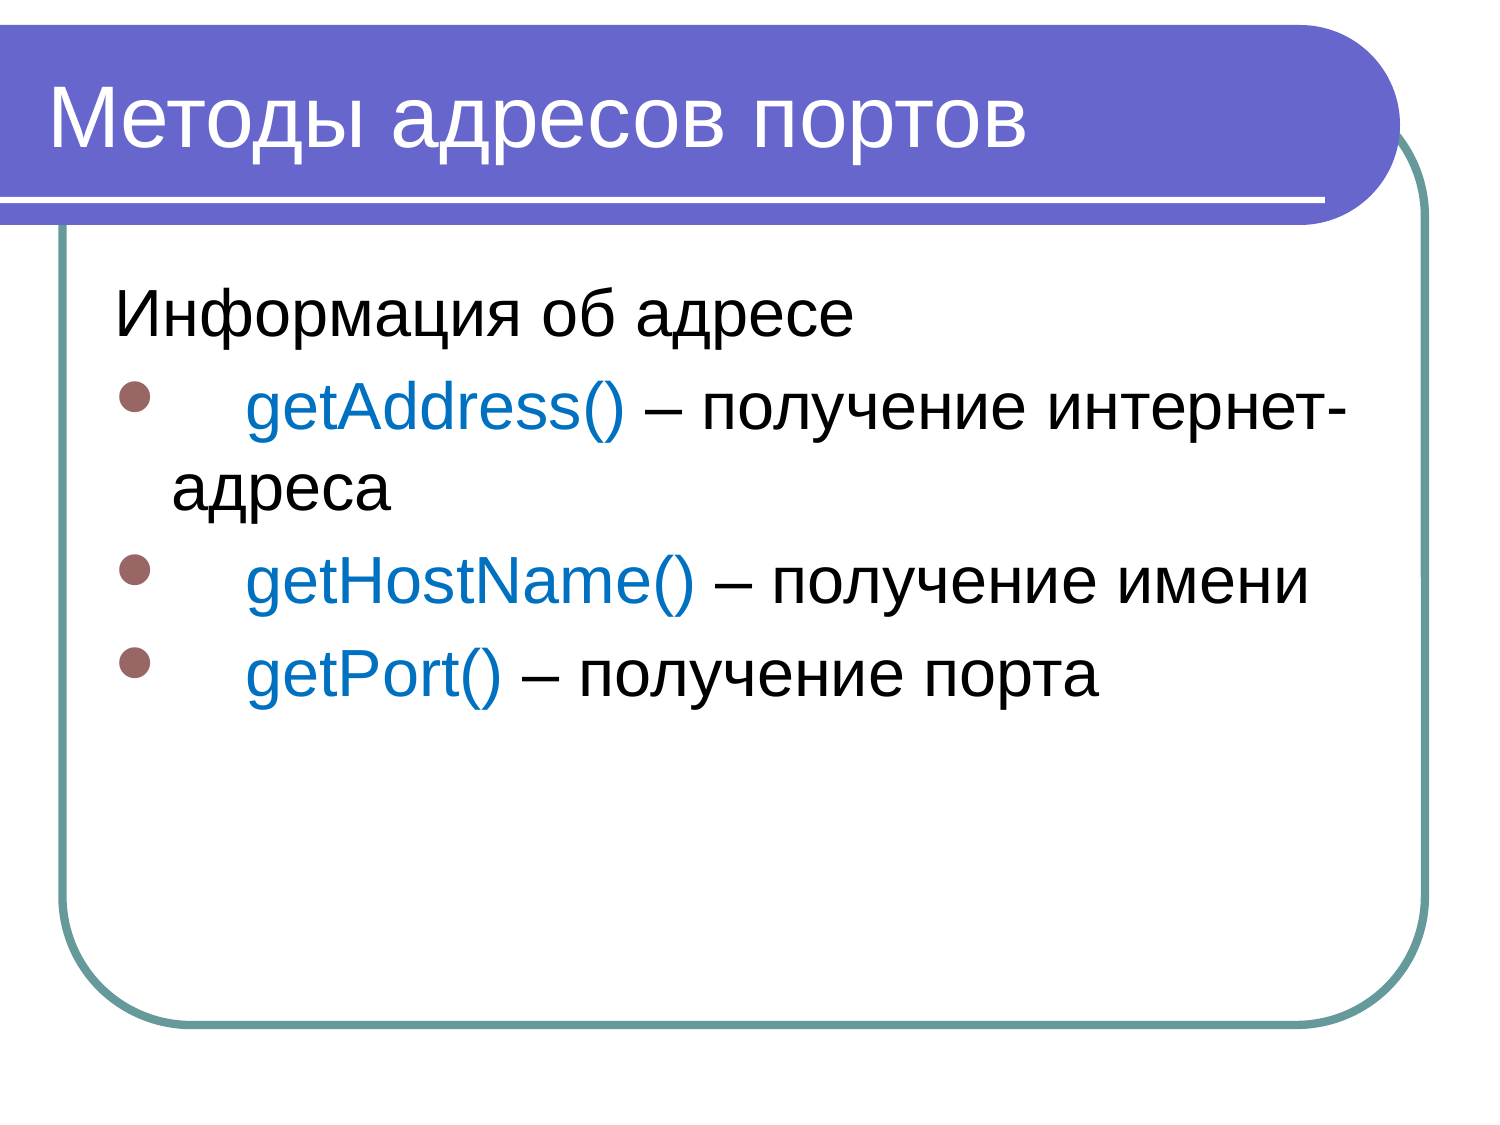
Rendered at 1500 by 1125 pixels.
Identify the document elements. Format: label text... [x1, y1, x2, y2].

title Методы адресов портов [32, 37, 1347, 188]
list Информация об адресе getAddress() – получение интернет-адреса getHostName() – получение имени getPort() – получение порта [99, 262, 1400, 988]
